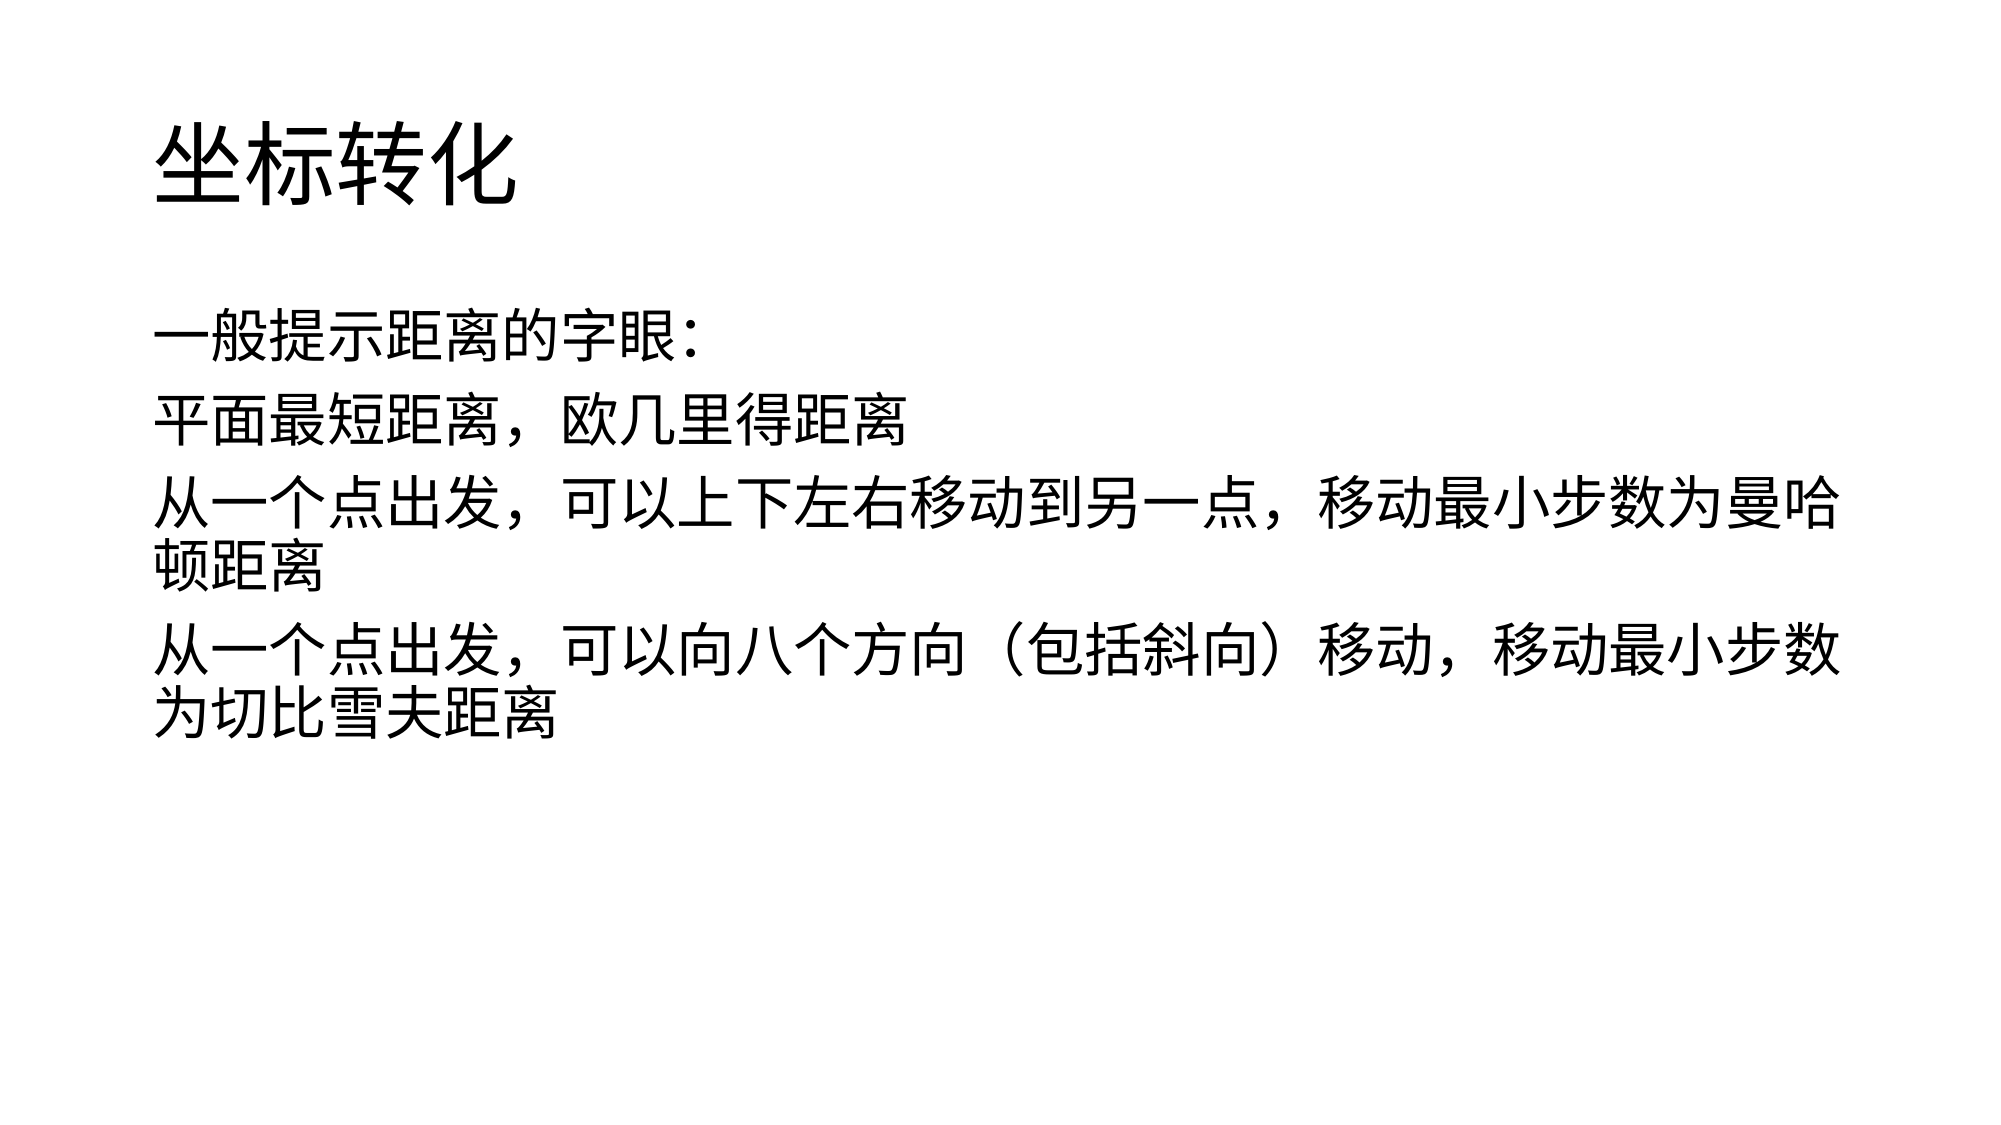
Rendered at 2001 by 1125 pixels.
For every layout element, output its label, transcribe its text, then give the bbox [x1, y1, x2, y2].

list 一般提示距离的字眼： 平面最短距离，欧几里得距离 从一个点出发，可以上下左右移动到另一点，移动最小步数为曼哈顿距离 从一个点出发，可以向八个方向（包括斜向）移动，移动最小步数为切比雪夫距离 [137, 299, 1863, 1014]
title 坐标转化 [137, 59, 1863, 278]
